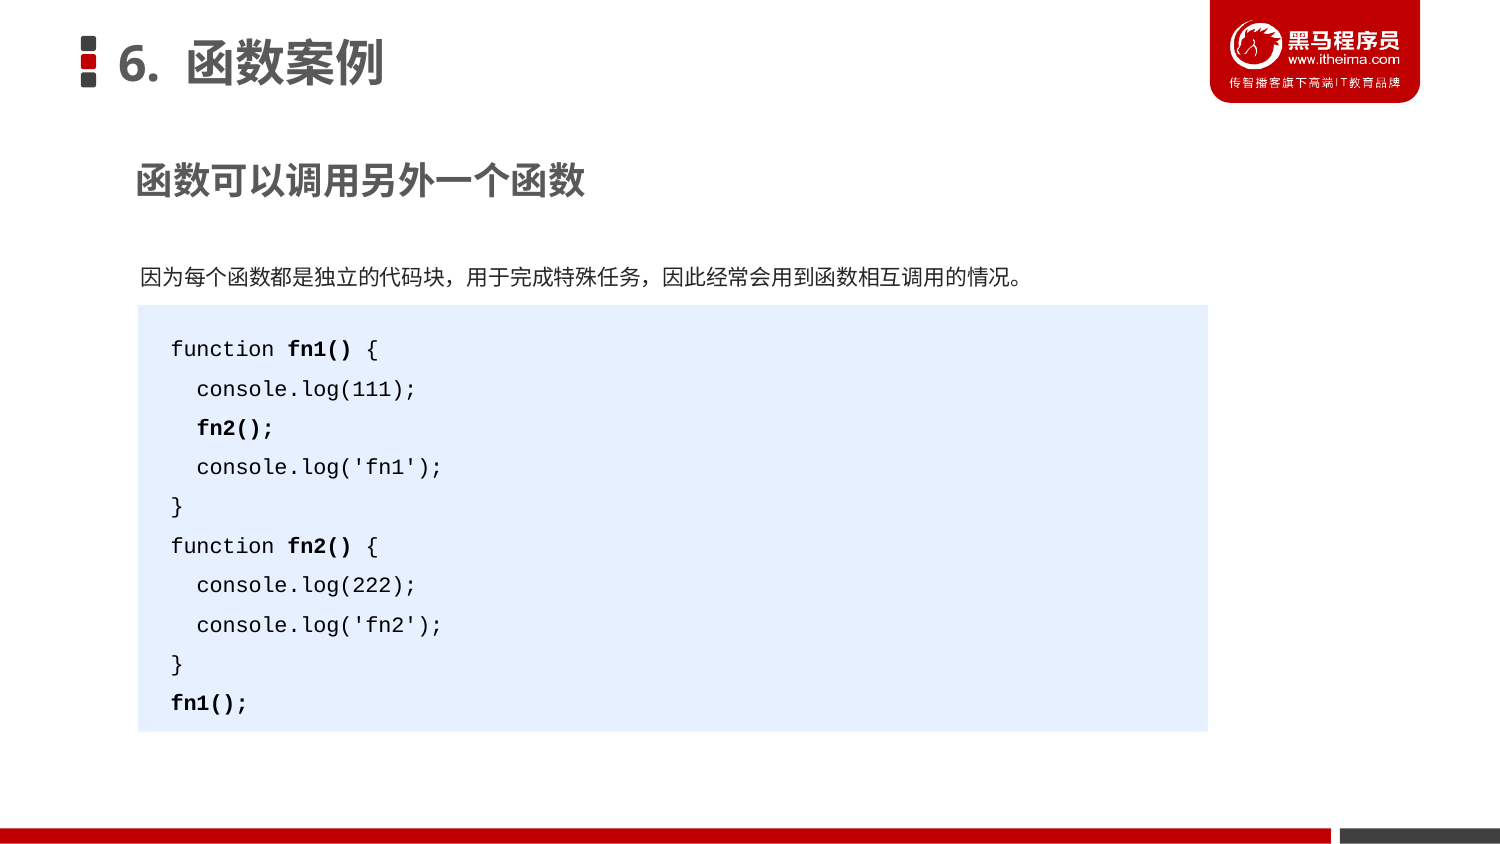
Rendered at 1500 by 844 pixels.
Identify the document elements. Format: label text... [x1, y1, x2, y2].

text_box 因为每个函数都是独立的代码块，用于完成特殊任务，因此经常会用到函数相互调用的情况。 [125, 243, 1191, 301]
list 函数可以调用另外一个函数 [121, 154, 1191, 244]
picture [1211, 11, 1419, 97]
title 6. 函数案例 [103, 0, 1209, 130]
text_box function fn1() { console.log(111); fn2(); console.log('fn1'); } function fn2() { console.log(222); console.log('fn2'); } fn1(); [137, 304, 1209, 733]
